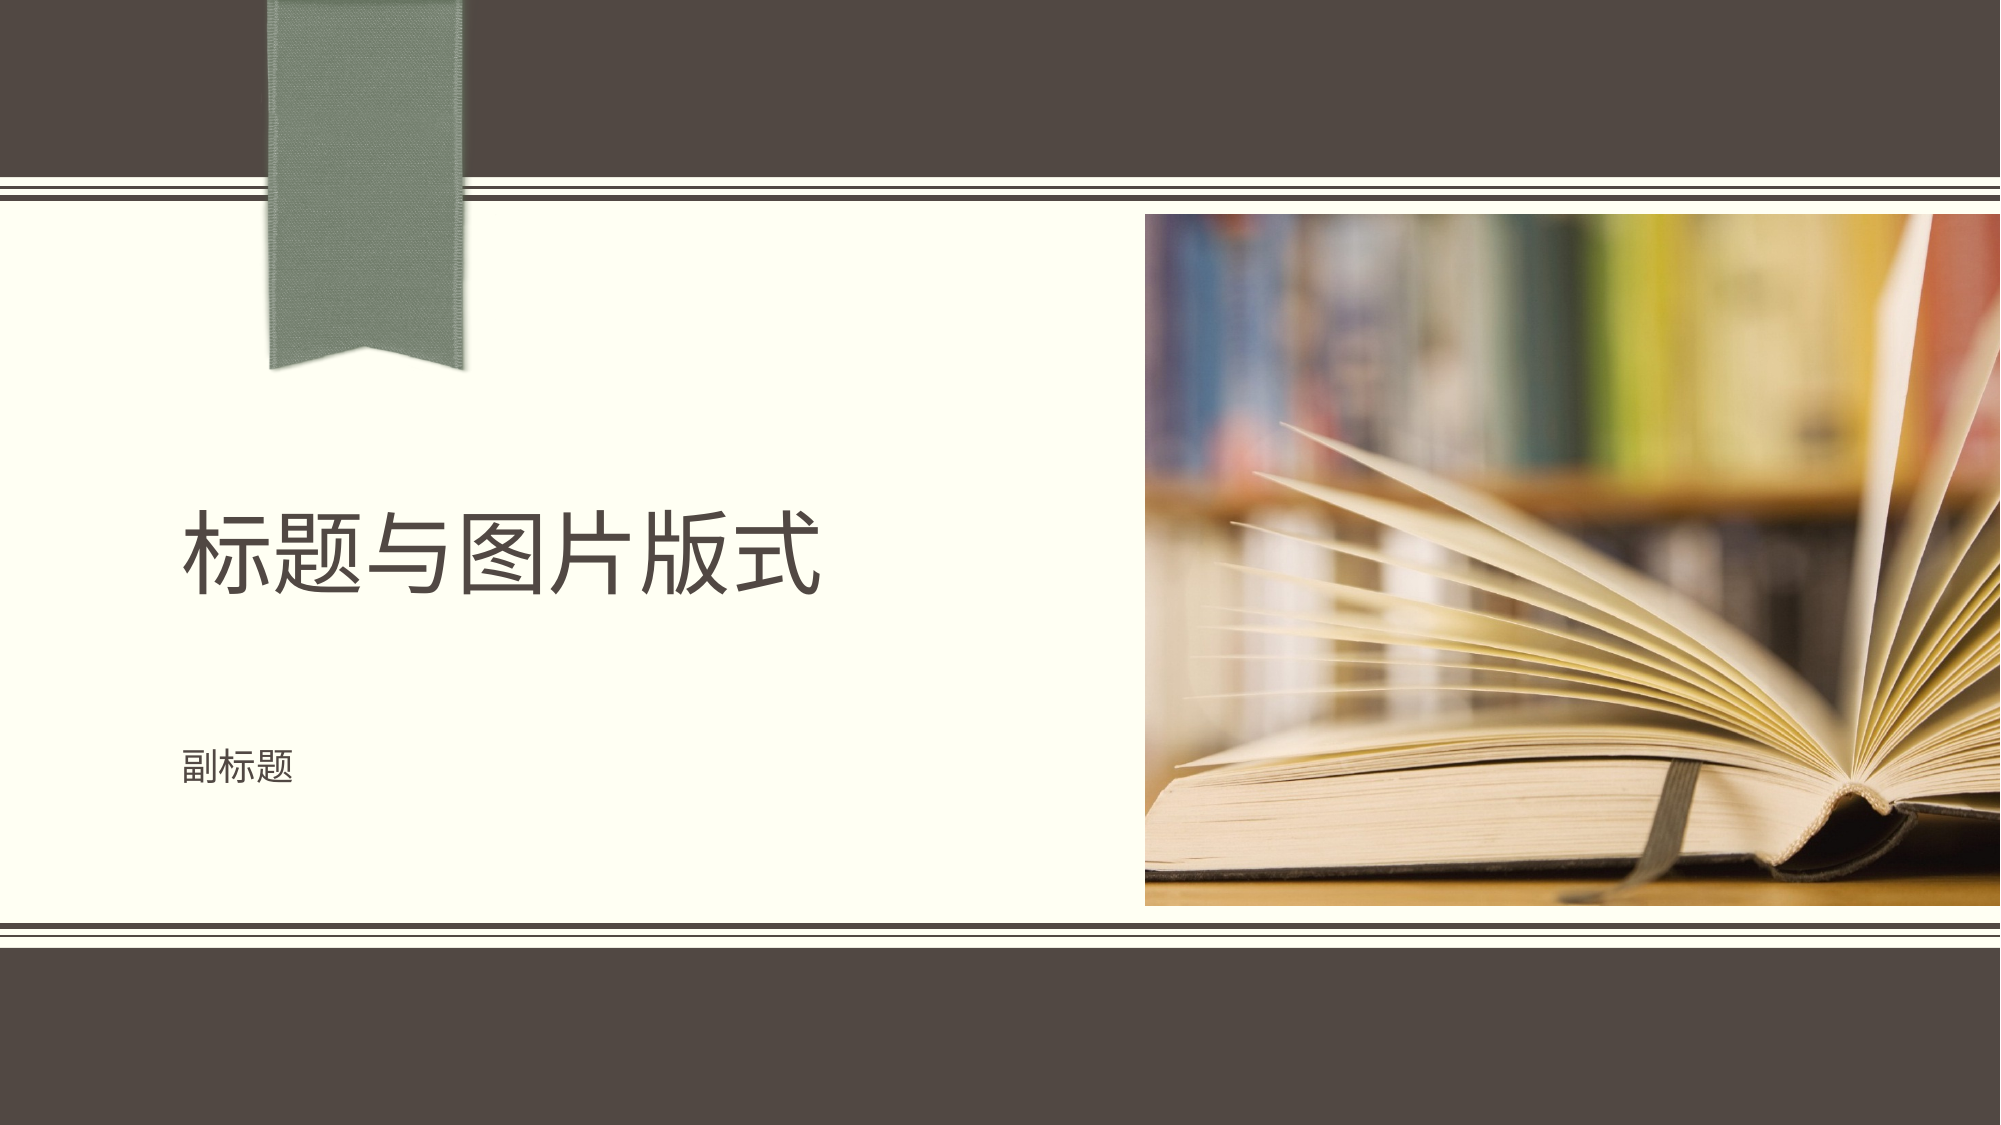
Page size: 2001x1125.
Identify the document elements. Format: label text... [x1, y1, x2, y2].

picture [1145, 214, 2000, 906]
title 标题与图片版式 [181, 376, 1122, 740]
subtitle 副标题 [181, 740, 1122, 897]
